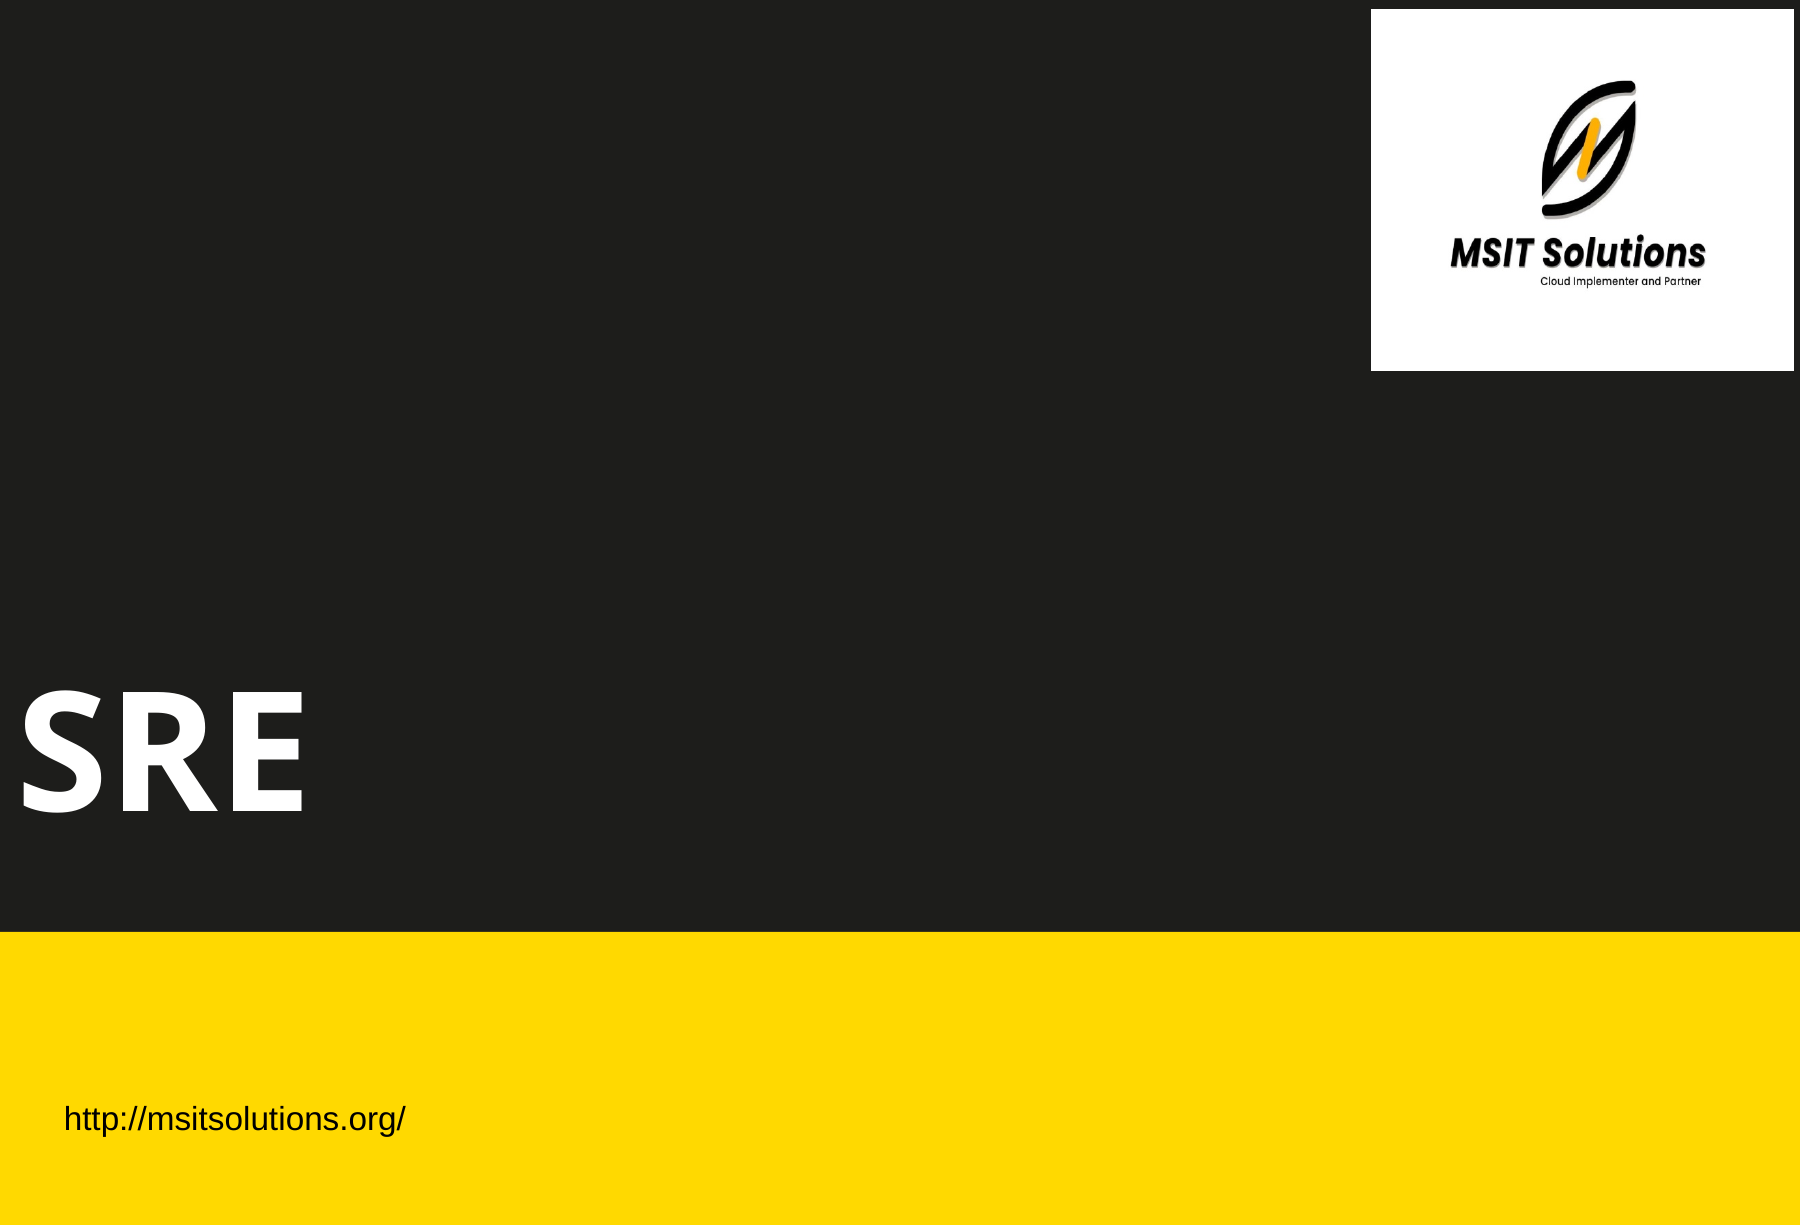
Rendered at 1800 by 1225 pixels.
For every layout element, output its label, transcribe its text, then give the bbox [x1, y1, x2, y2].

text_box http://msitsolutions.org/ [46, 1088, 424, 1146]
title SRE [0, 585, 870, 862]
picture [1370, 8, 1795, 371]
